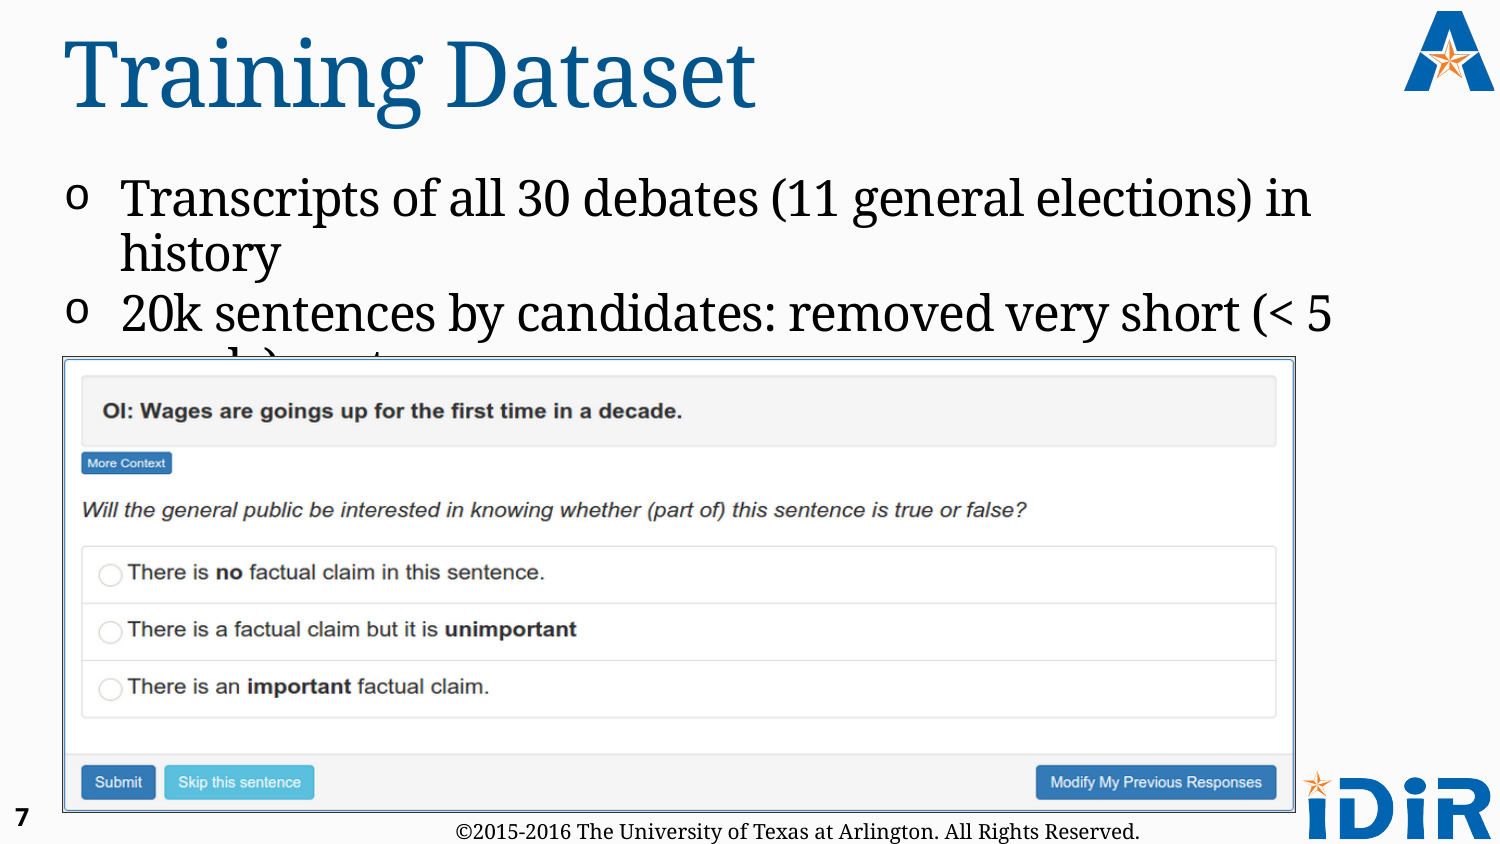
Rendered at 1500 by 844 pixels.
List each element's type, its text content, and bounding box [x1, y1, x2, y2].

picture [61, 356, 1296, 813]
picture [1404, 11, 1495, 91]
title Training Dataset [63, 28, 1436, 130]
slide_number 7 [0, 796, 350, 842]
list Transcripts of all 30 debates (11 general elections) in history 20k sentences by candidates: removed very short (< 5 words) sentences Ground truth collection website [63, 173, 1471, 350]
picture [1301, 769, 1495, 844]
